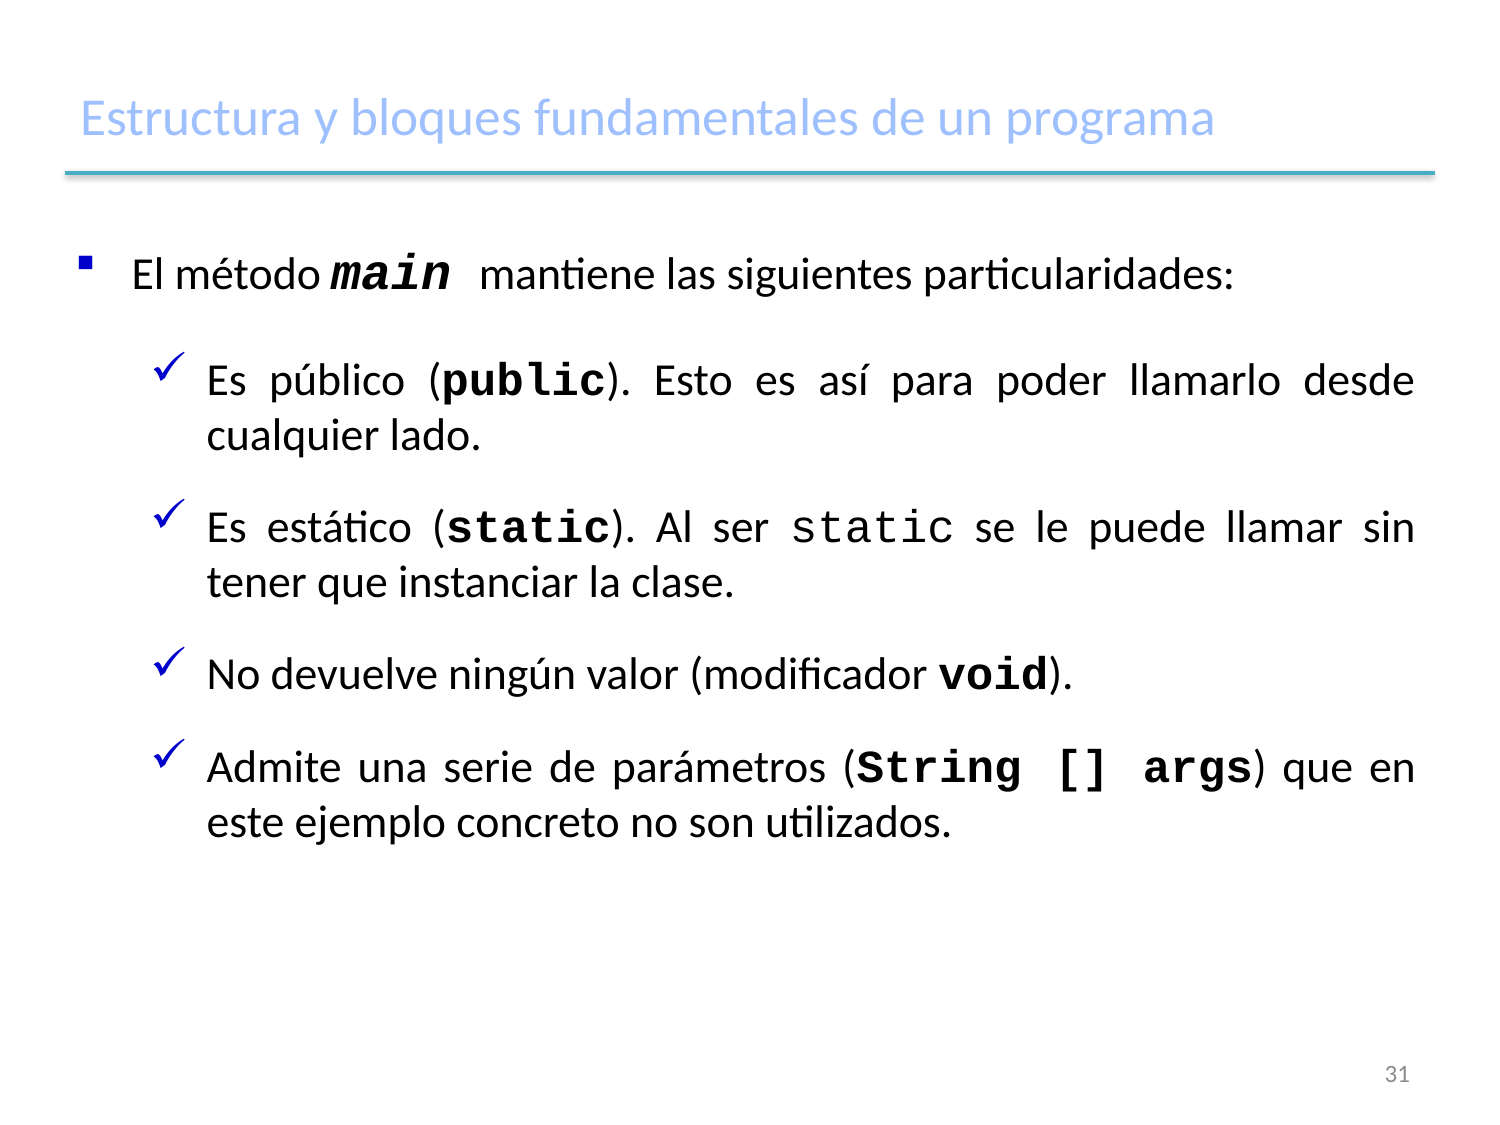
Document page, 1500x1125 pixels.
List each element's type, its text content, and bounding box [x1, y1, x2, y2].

text_box El método main mantiene las siguientes particularidades: Es público (public). Esto es así para poder llamarlo desde cualquier lado. Es estático (static). Al ser static se le puede llamar sin tener que instanciar la clase. No devuelve ningún valor (modificador void). Admite una serie de parámetros (String [] args) que en este ejemplo concreto no son utilizados. [60, 231, 1431, 854]
title Estructura y bloques fundamentales de un programa [64, 54, 1437, 171]
slide_number 31 [1074, 1042, 1425, 1103]
